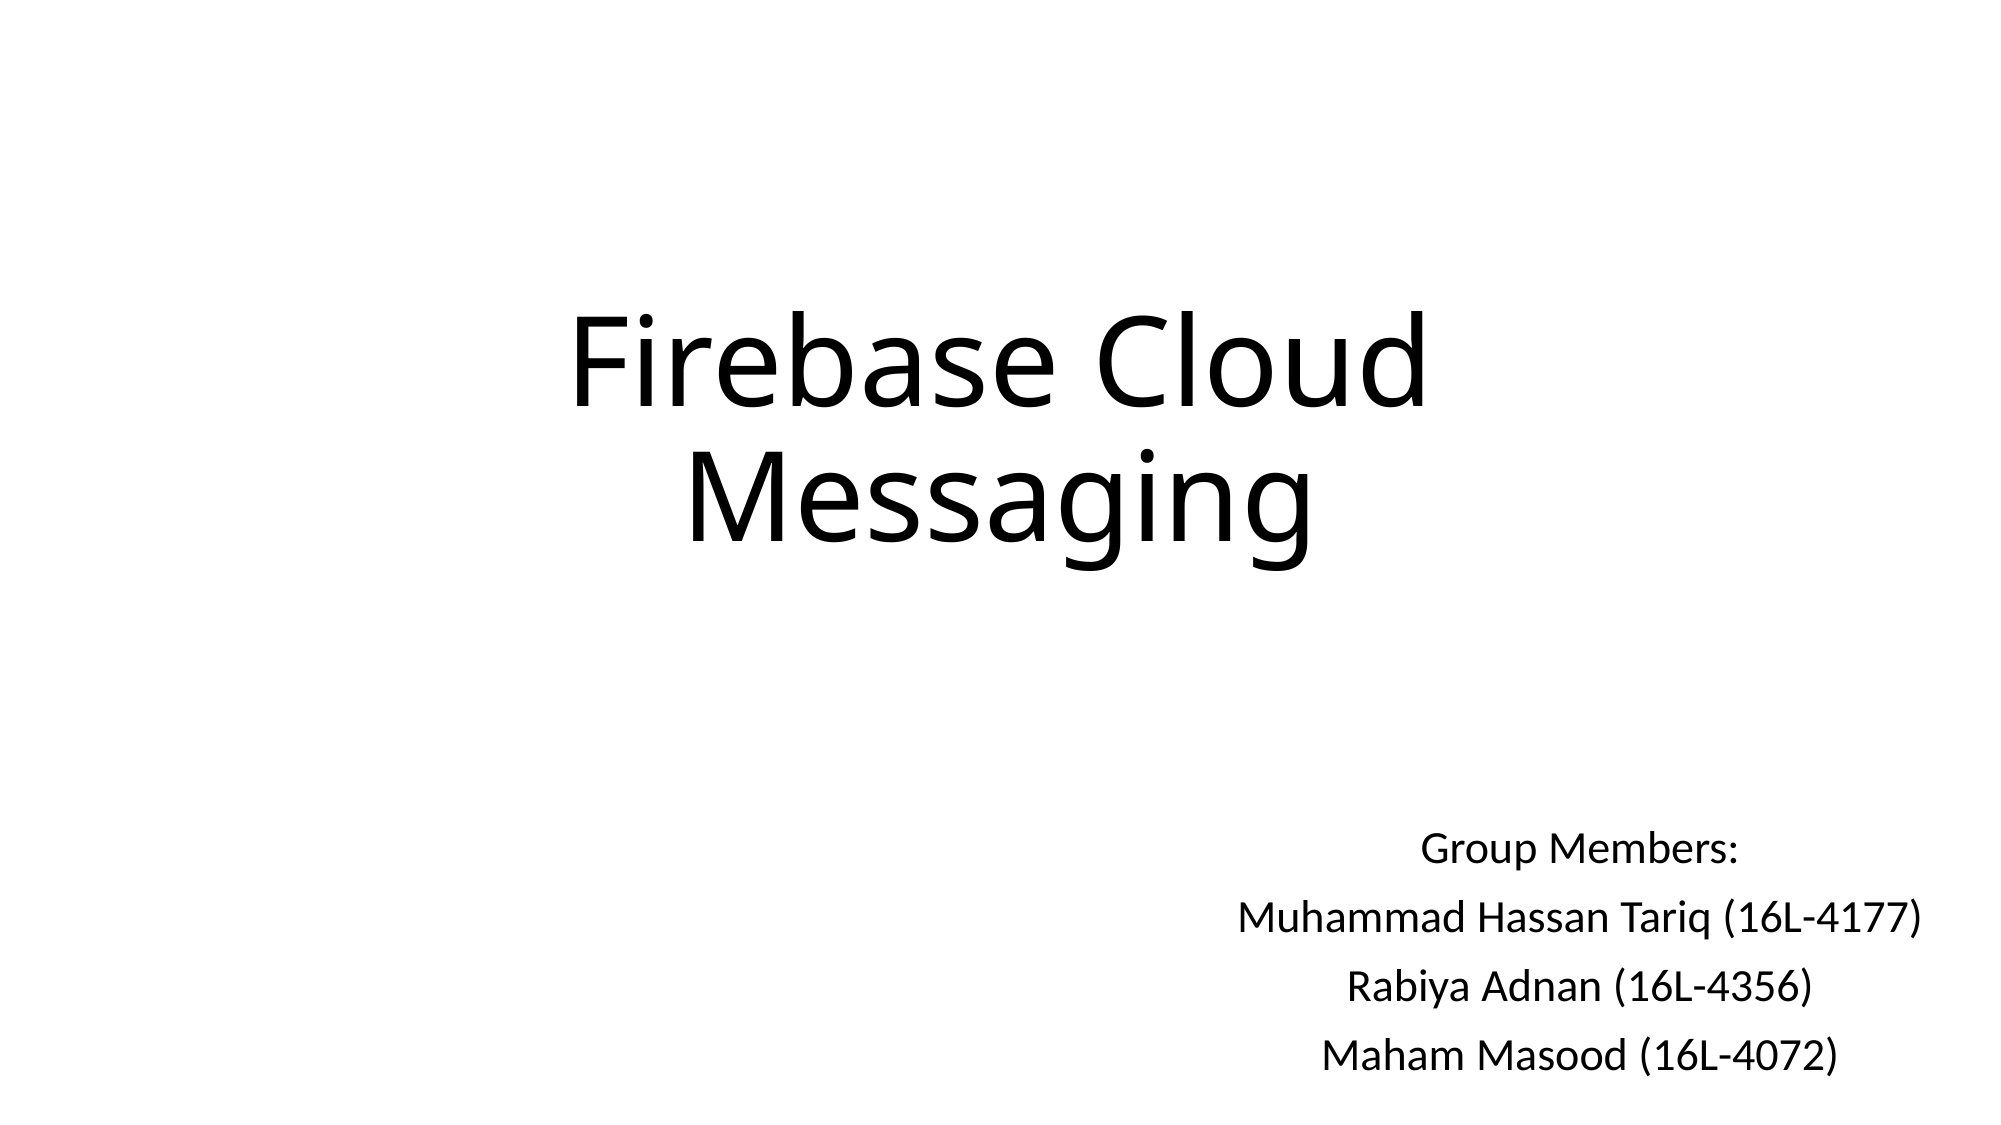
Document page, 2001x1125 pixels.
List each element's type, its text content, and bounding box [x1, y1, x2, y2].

subtitle Group Members: Muhammad Hassan Tariq (16L-4177) Rabiya Adnan (16L-4356) Maham Masood (16L-4072) [830, 816, 2000, 1089]
title Firebase Cloud Messaging [249, 184, 1750, 576]
